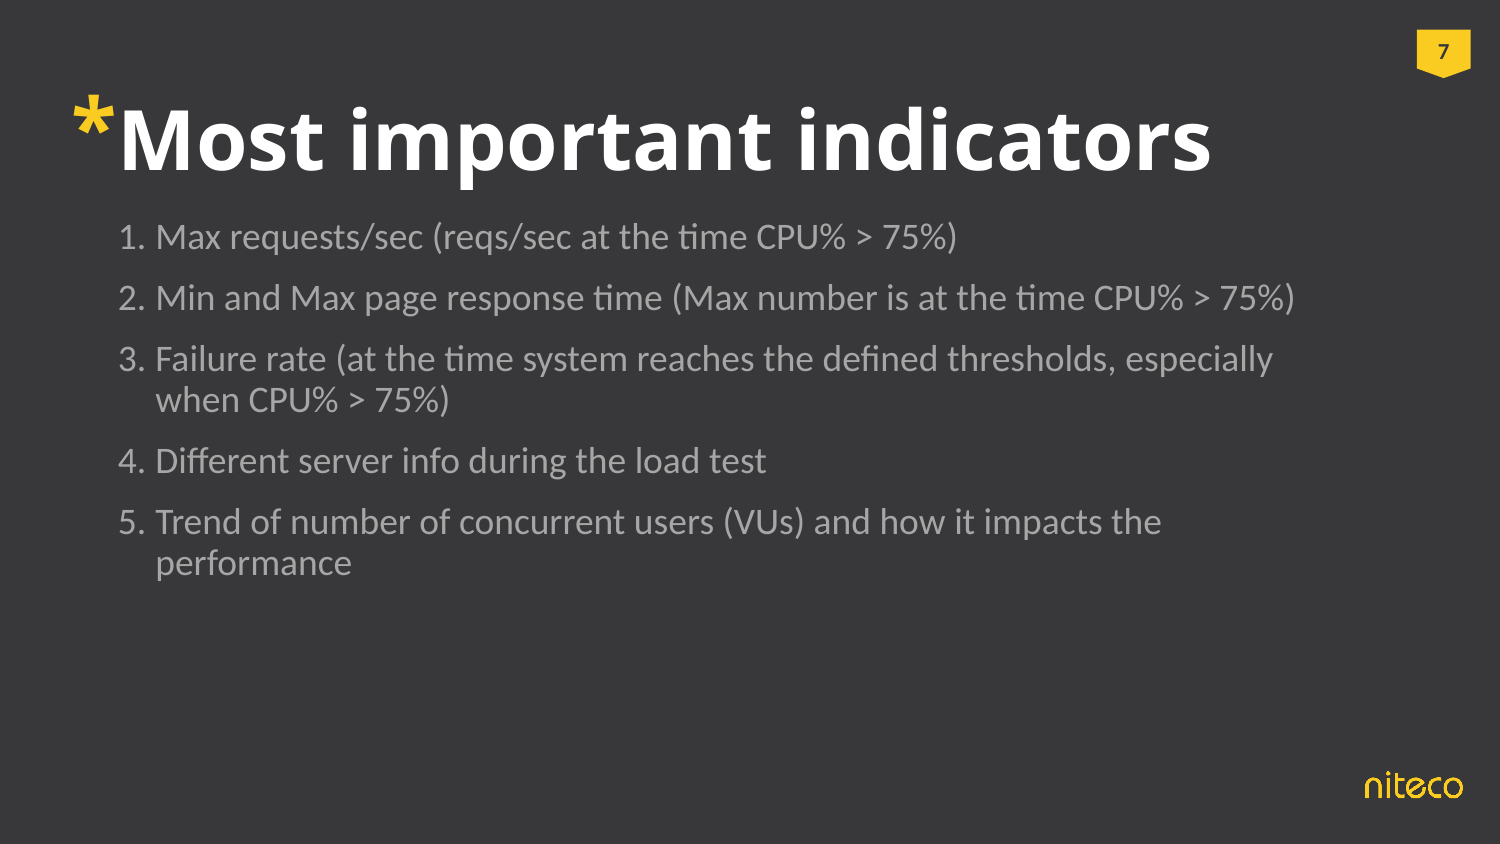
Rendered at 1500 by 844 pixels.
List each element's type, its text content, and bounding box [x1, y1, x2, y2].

title Most important indicators [103, 91, 1294, 184]
list Max requests/sec (reqs/sec at the time CPU% > 75%) Min and Max page response time (Max number is at the time CPU% > 75%) Failure rate (at the time system reaches the defined thresholds, especially when CPU% > 75%) Different server info during the load test Trend of number of concurrent users (VUs) and how it impacts the performance [103, 209, 1341, 735]
picture [1365, 771, 1463, 801]
